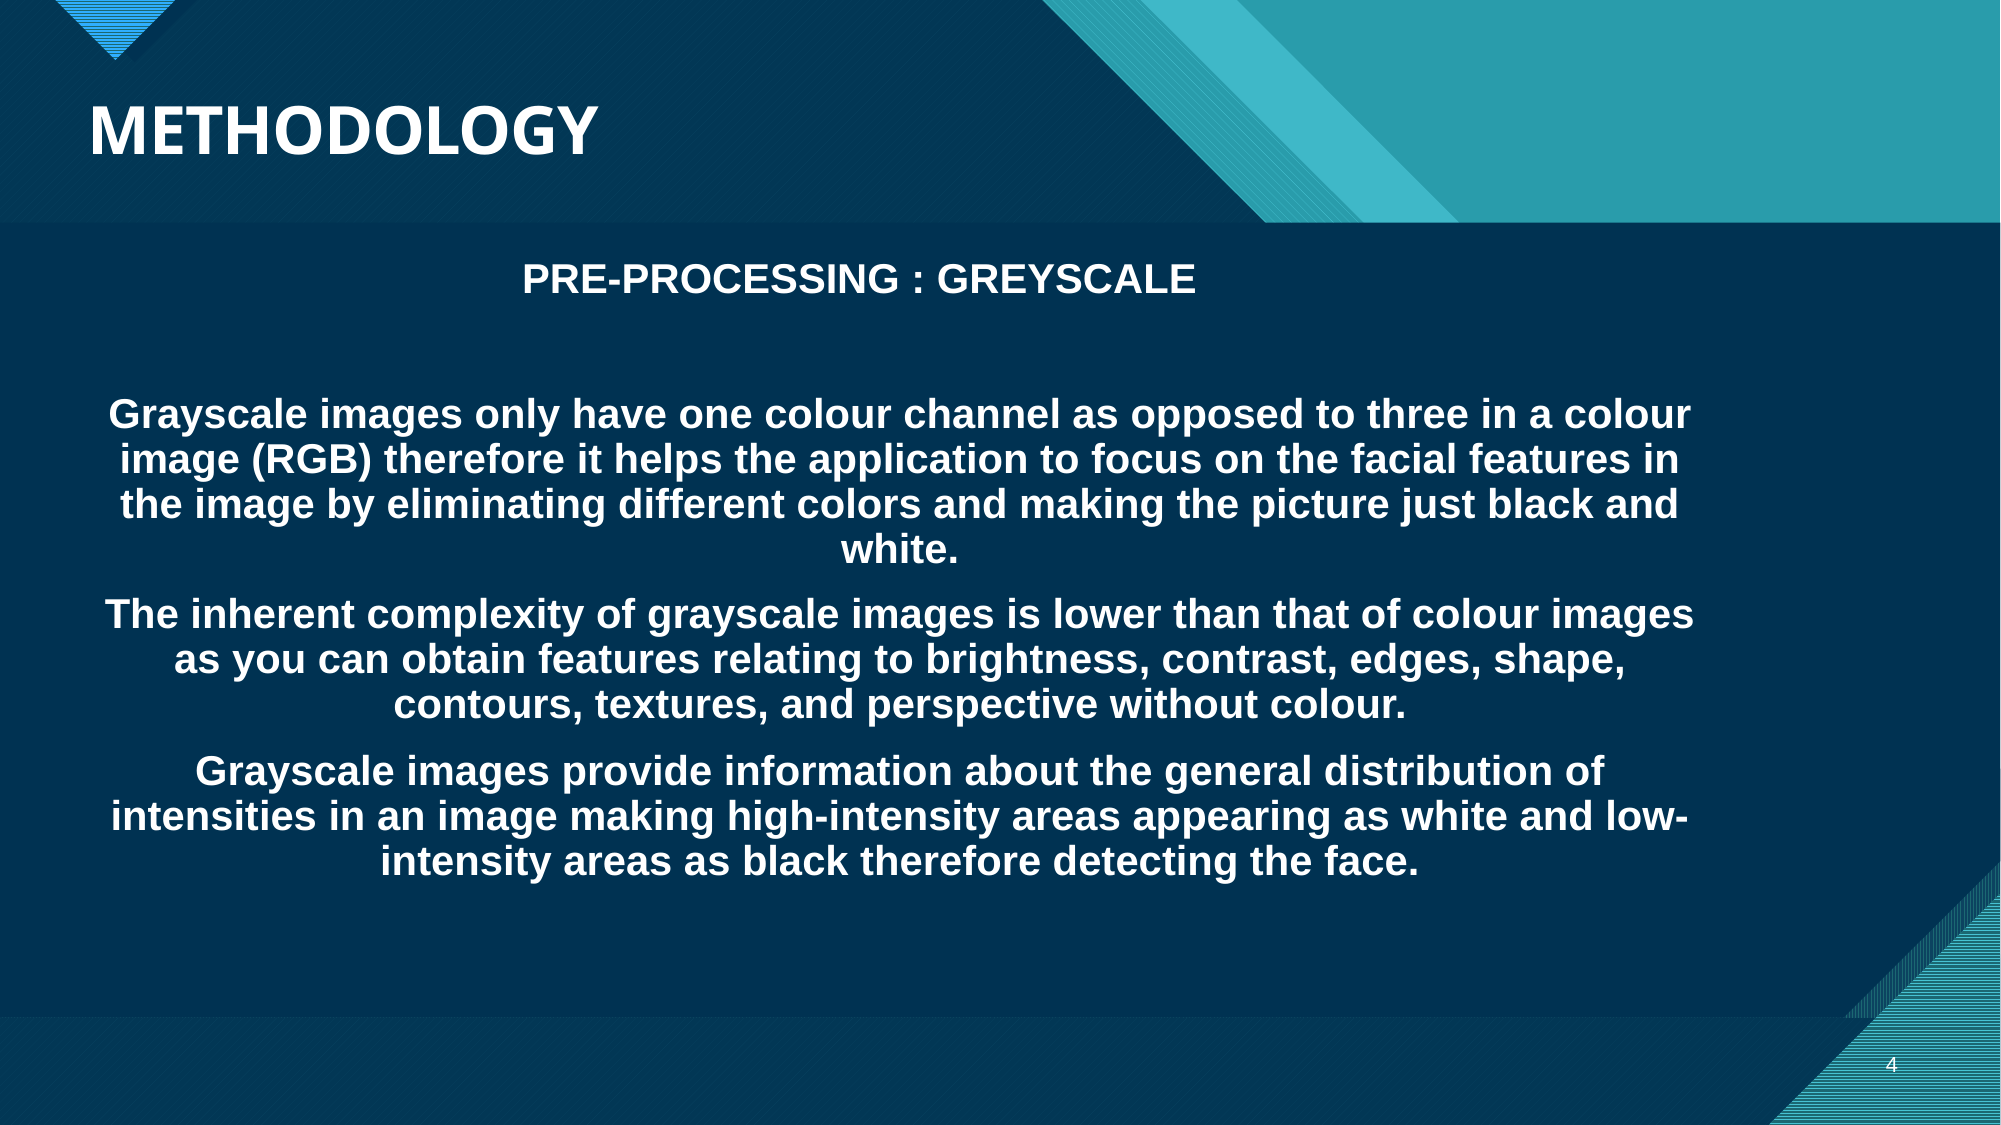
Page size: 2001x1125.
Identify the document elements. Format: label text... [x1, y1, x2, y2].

title METHODOLOGY [72, 89, 1913, 250]
list PRE-PROCESSING : GREYSCALE [436, 249, 1283, 384]
slide_number 4 [1845, 1035, 1913, 1096]
list Grayscale images only have one colour channel as opposed to three in a colour image (RGB) therefore it helps the application to focus on the facial features in the image by eliminating different colors and making the picture just black and white. The inherent complexity of grayscale images is lower than that of colour images as you can obtain features relating to brightness, contrast, edges, shape, contours, textures, and perspective without colour. Grayscale images provide information about the general distribution of intensities in an image making high-intensity areas appearing as white and low-intensity areas as black therefore detecting the face. [72, 384, 1728, 990]
